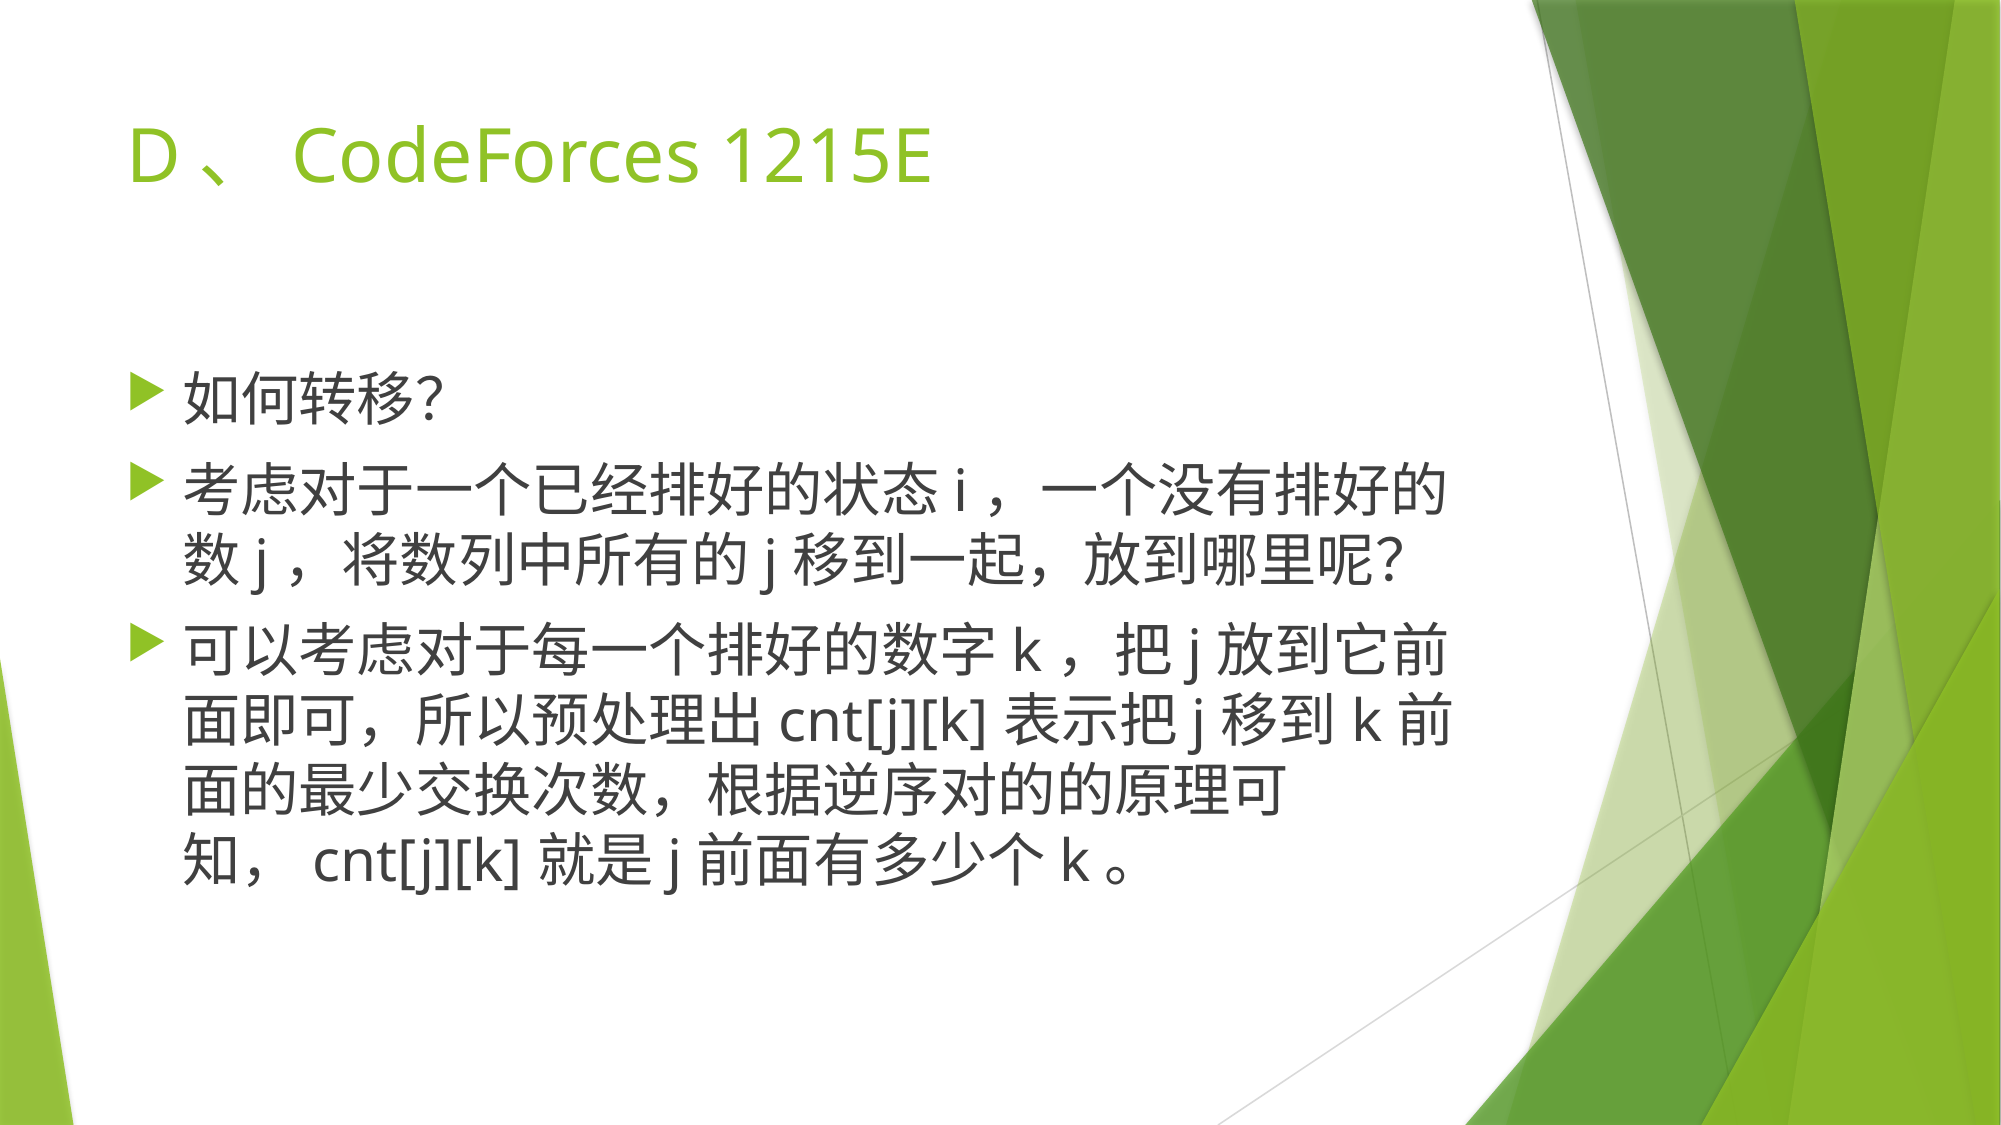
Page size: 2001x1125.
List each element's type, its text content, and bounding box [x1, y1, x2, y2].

title D、CodeForces 1215E [111, 99, 1522, 317]
list 如何转移？ 考虑对于一个已经排好的状态i，一个没有排好的数j，将数列中所有的j移到一起，放到哪里呢？ 可以考虑对于每一个排好的数字k，把j放到它前面即可，所以预处理出cnt[j][k]表示把j移到k前面的最少交换次数，根据逆序对的的原理可知，cnt[j][k]就是j前面有多少个k。 [111, 354, 1522, 992]
